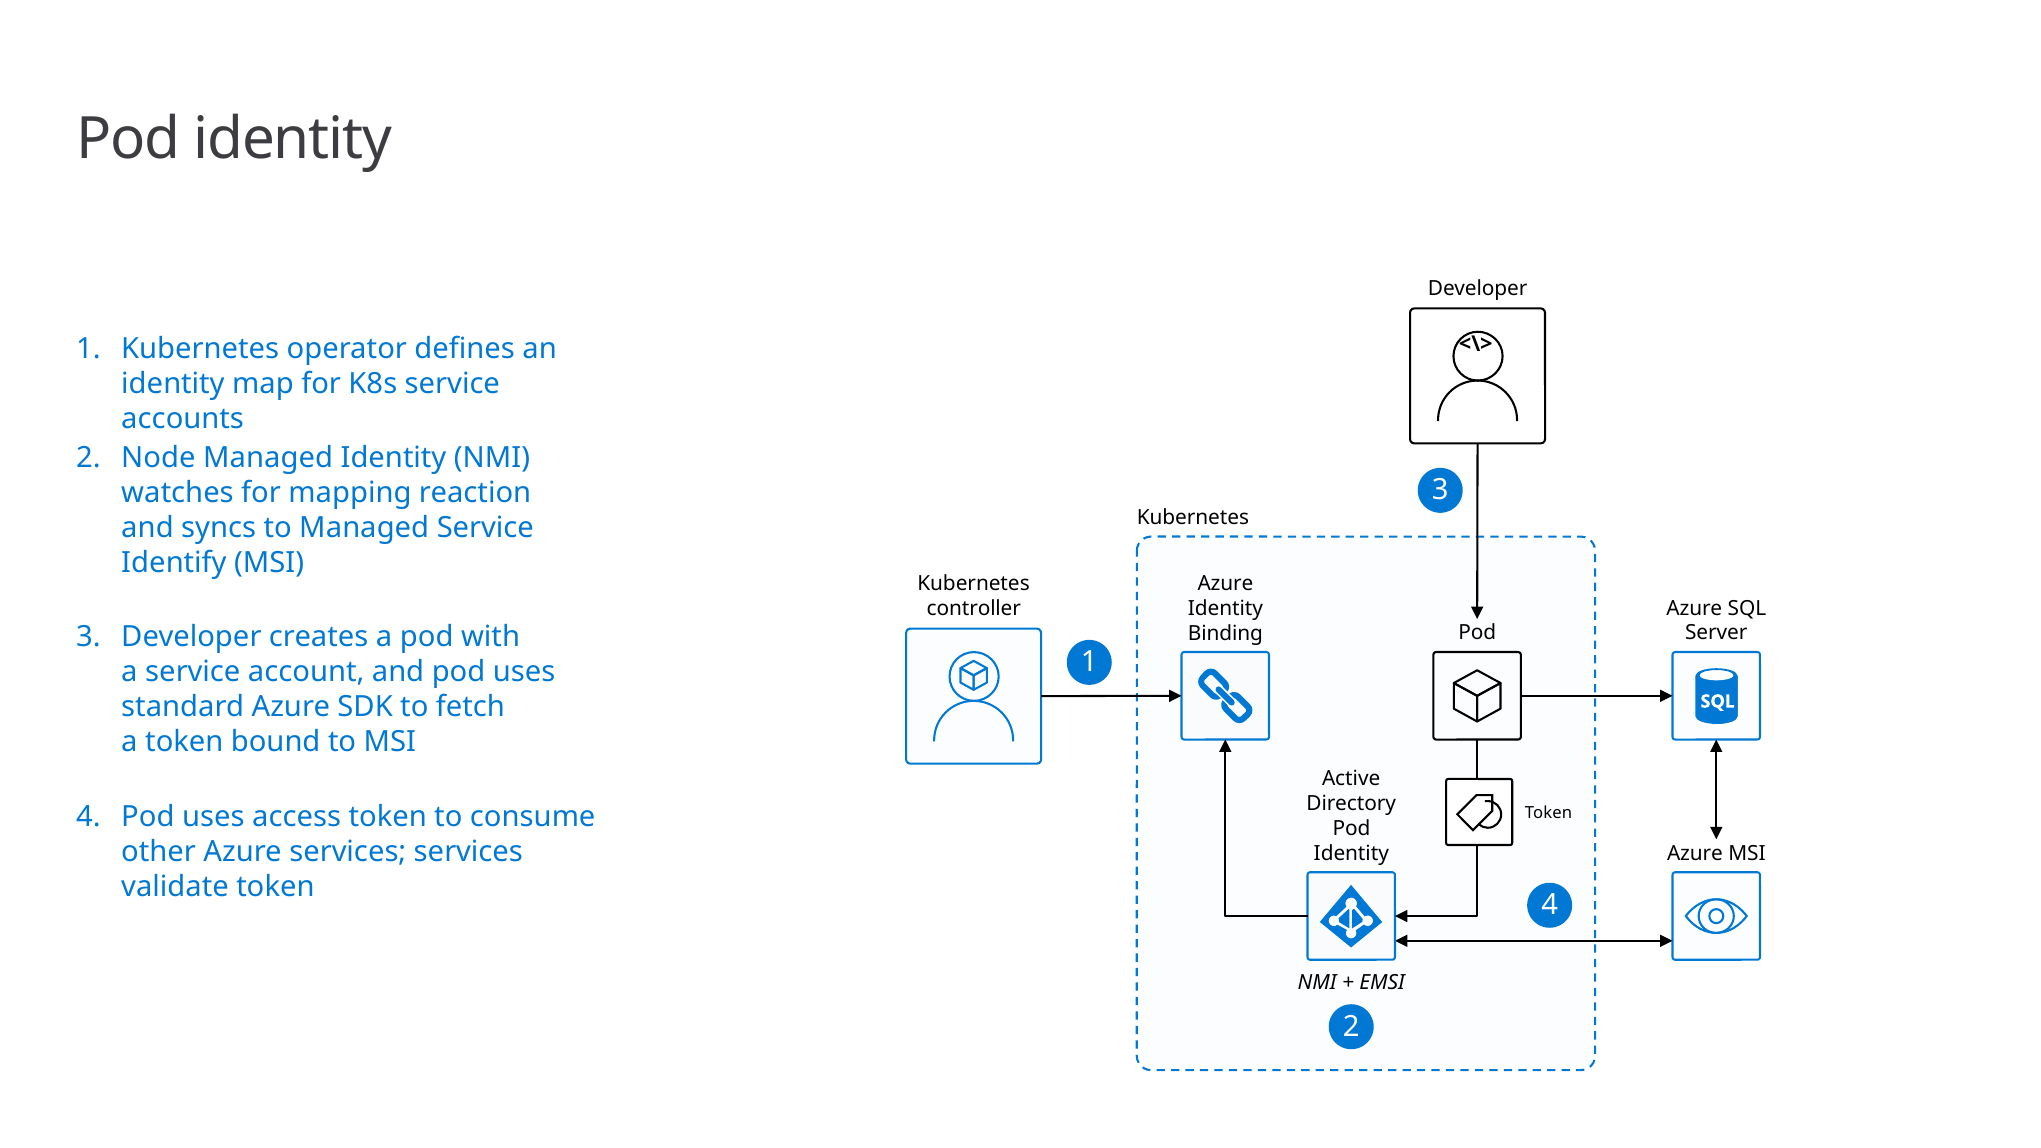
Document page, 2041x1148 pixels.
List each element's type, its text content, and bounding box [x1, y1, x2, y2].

text_box 1 [1066, 639, 1113, 686]
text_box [1418, 618, 1537, 740]
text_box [1291, 788, 1411, 994]
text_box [1657, 593, 1776, 740]
title Pod identity [76, 103, 2012, 172]
text_box Kubernetes operator defines an identity map for K8s service accounts [76, 329, 622, 434]
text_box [1177, 786, 1355, 870]
text_box Developer creates a pod with a service account, and pod uses standard Azure SDK to fetch a token bound to MSI [76, 617, 610, 758]
text_box 3 [1416, 467, 1464, 503]
text_box Pod uses access token to consume other Azure services; services validate token [76, 797, 622, 903]
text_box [1394, 739, 1478, 917]
text_box Node Managed Identity (NMI) watches for mapping reaction and syncs to Managed Service Identify (MSI) [76, 437, 582, 578]
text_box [1409, 273, 1546, 444]
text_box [905, 569, 1042, 764]
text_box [1657, 838, 1776, 961]
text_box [1136, 503, 1596, 1071]
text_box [1166, 568, 1285, 740]
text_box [1445, 778, 1583, 846]
